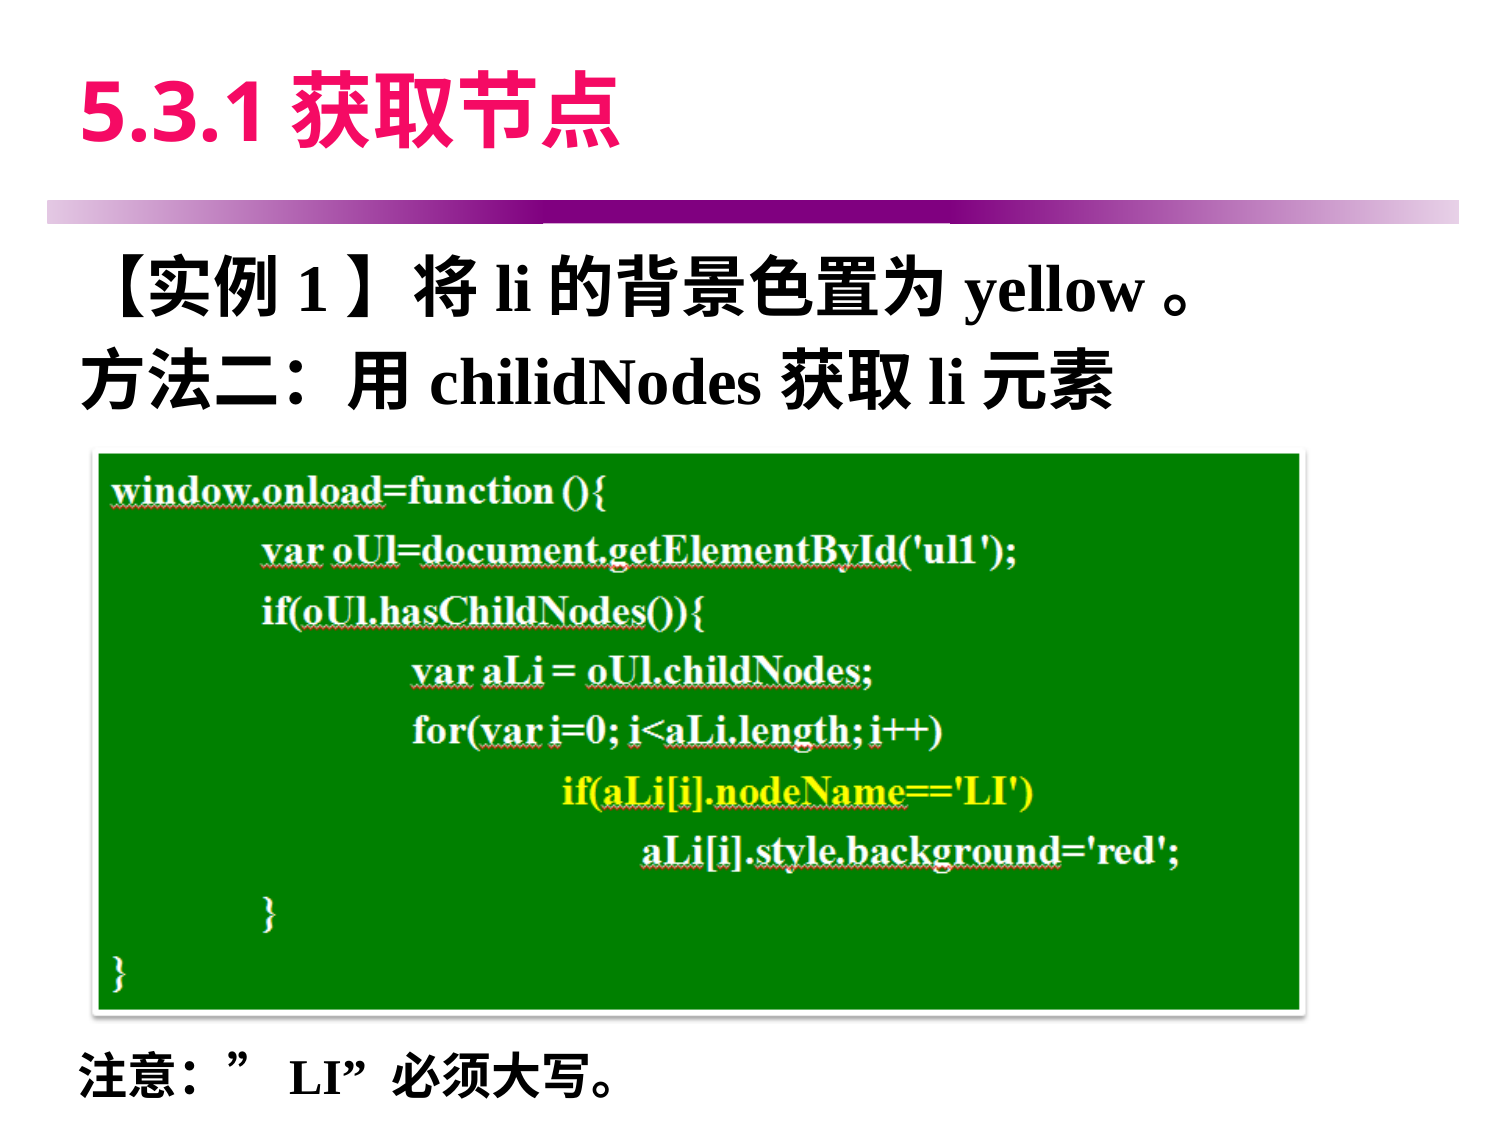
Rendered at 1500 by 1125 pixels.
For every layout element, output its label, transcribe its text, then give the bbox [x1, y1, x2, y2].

picture [88, 446, 1313, 1024]
title 5.3.1获取节点 [64, 24, 1424, 193]
list 【实例1】将li的背景色置为yellow。 方法二：用chilidNodes获取li元素 [64, 237, 1447, 438]
text_box 注意：”LI” 必须大写。 [62, 1025, 1425, 1112]
